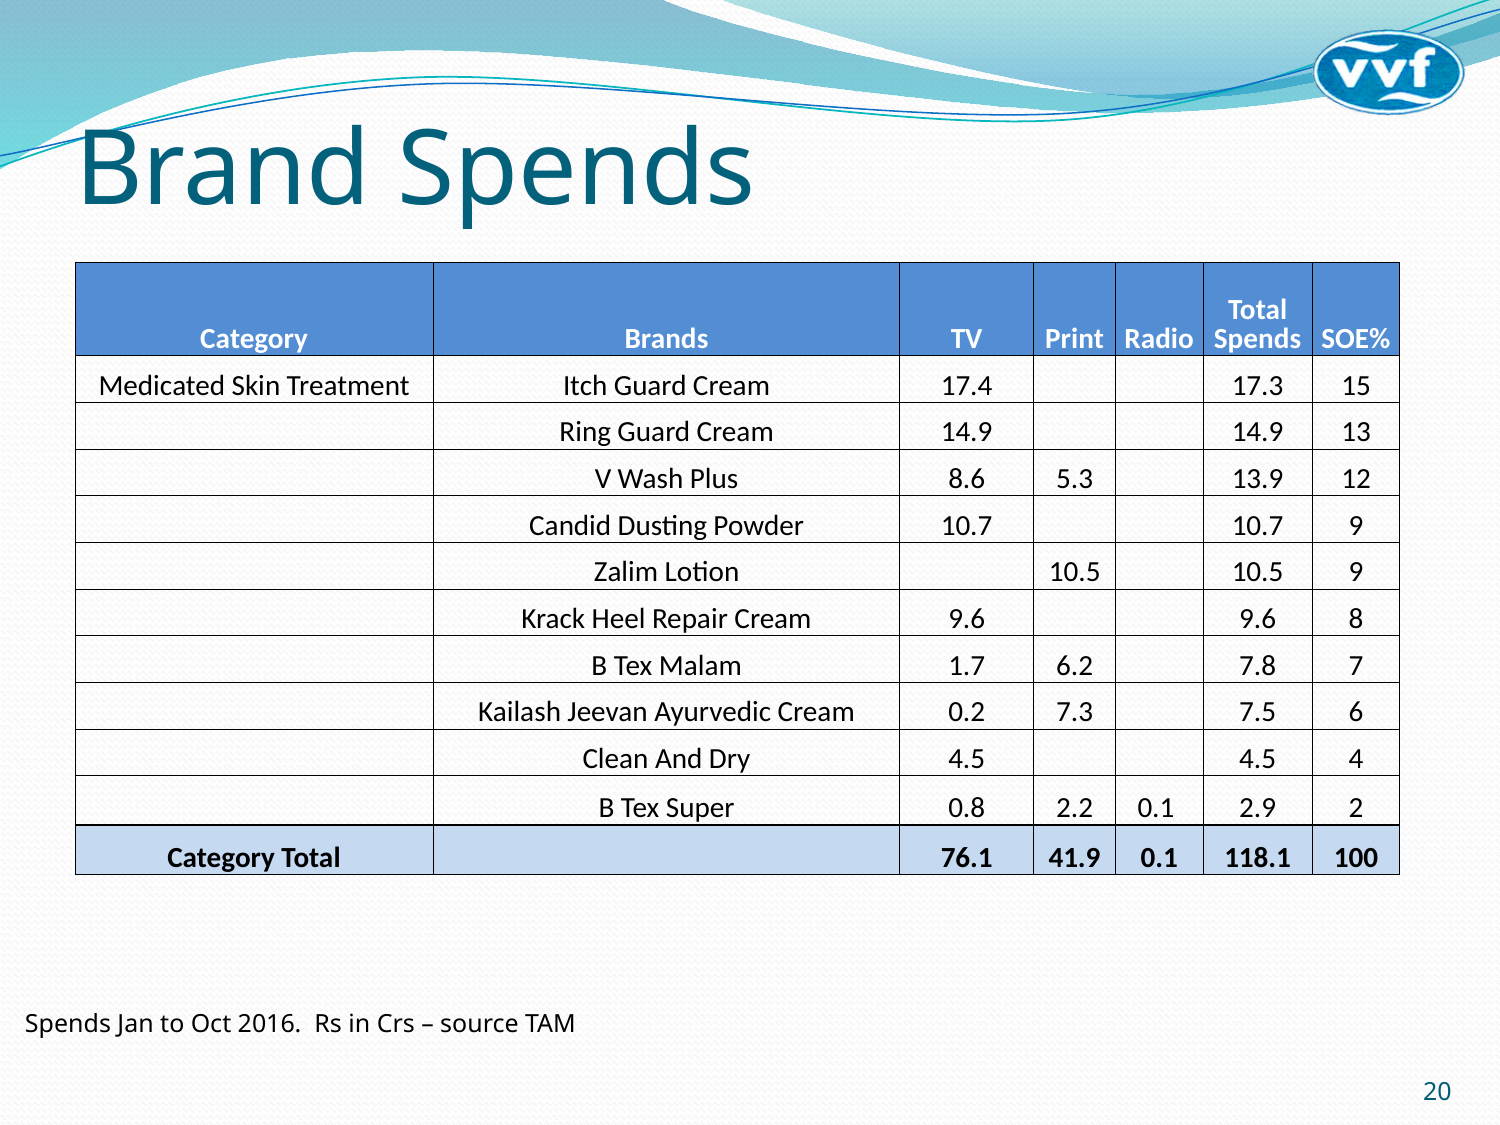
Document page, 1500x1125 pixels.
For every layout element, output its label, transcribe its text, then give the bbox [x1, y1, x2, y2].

table_cell 13 [1313, 403, 1399, 449]
table_cell V Wash Plus [434, 450, 899, 495]
table_cell 7.3 [1034, 683, 1115, 729]
table_cell 100 [1313, 826, 1399, 874]
table_cell [1116, 590, 1203, 635]
table_cell [1116, 403, 1203, 449]
table_cell 6.2 [1034, 636, 1115, 682]
table_cell [1034, 590, 1115, 635]
table_cell [1116, 683, 1203, 729]
title Brand Spends [75, 37, 1425, 225]
table_cell [76, 636, 433, 682]
table_cell 118.1 [1204, 826, 1312, 874]
table_cell 0.1 [1116, 826, 1203, 874]
table_cell Itch Guard Cream [434, 356, 899, 402]
table_cell [1116, 496, 1203, 542]
table_cell 7.8 [1204, 636, 1312, 682]
table_cell [76, 543, 433, 589]
table_cell [1034, 730, 1115, 775]
table_cell [76, 450, 433, 495]
table_cell Krack Heel Repair Cream [434, 590, 899, 635]
table_header Total Spends [1204, 263, 1312, 355]
table_cell B Tex Malam [434, 636, 899, 682]
table_cell 10.5 [1034, 543, 1115, 589]
table_cell 17.3 [1204, 356, 1312, 402]
table_cell [1116, 450, 1203, 495]
table_cell [1034, 496, 1115, 542]
table_cell [1034, 403, 1115, 449]
table_cell 76.1 [900, 826, 1033, 874]
table_cell [76, 403, 433, 449]
slide_number 20 [1374, 1050, 1500, 1110]
table_cell 41.9 [1034, 826, 1115, 874]
table_cell [1116, 730, 1203, 775]
table_header Print [1034, 263, 1115, 355]
table_header TV [900, 263, 1033, 355]
table_header Category [76, 263, 433, 355]
table_cell 0.2 [900, 683, 1033, 729]
table_cell 4.5 [1204, 730, 1312, 775]
table_cell Category Total [76, 826, 433, 874]
table_cell 9.6 [1204, 590, 1312, 635]
text_box Spends Jan to Oct 2016. Rs in Crs – source TAM [24, 987, 1375, 1038]
picture [1287, 0, 1500, 146]
table_cell Candid Dusting Powder [434, 496, 899, 542]
table_header Brands [434, 263, 899, 355]
table_cell Kailash Jeevan Ayurvedic Cream [434, 683, 899, 729]
table_cell Ring Guard Cream [434, 403, 899, 449]
table_cell [76, 496, 433, 542]
table_cell 1.7 [900, 636, 1033, 682]
table_cell 2.9 [1204, 776, 1312, 824]
table_cell [76, 730, 433, 775]
table_cell B Tex Super [434, 776, 899, 824]
table_cell [76, 590, 433, 635]
table_cell [1116, 636, 1203, 682]
table_cell 7 [1313, 636, 1399, 682]
picture [1425, 47, 1435, 68]
table_cell 17.4 [900, 356, 1033, 402]
table_cell [76, 683, 433, 729]
table_cell 10.7 [1204, 496, 1312, 542]
table_cell 14.9 [1204, 403, 1312, 449]
table_cell 12 [1313, 450, 1399, 495]
table_cell 10.5 [1204, 543, 1312, 589]
table_cell Clean And Dry [434, 730, 899, 775]
table_cell [76, 776, 433, 824]
table_cell 0.8 [900, 776, 1033, 824]
table_header Radio [1116, 263, 1203, 355]
table_cell 5.3 [1034, 450, 1115, 495]
table_cell 6 [1313, 683, 1399, 729]
table_cell 2.2 [1034, 776, 1115, 824]
table_header SOE% [1313, 263, 1399, 355]
table_cell [434, 826, 899, 874]
table_cell 14.9 [900, 403, 1033, 449]
table_cell 9 [1313, 496, 1399, 542]
table_cell 15 [1313, 356, 1399, 402]
table_cell 0.1 [1116, 776, 1203, 824]
table_cell 9.6 [900, 590, 1033, 635]
table_cell 9 [1313, 543, 1399, 589]
table_cell 4.5 [900, 730, 1033, 775]
table_cell 10.7 [900, 496, 1033, 542]
table_cell [1116, 356, 1203, 402]
table_cell Zalim Lotion [434, 543, 899, 589]
table_cell 2 [1313, 776, 1399, 824]
table_cell 7.5 [1204, 683, 1312, 729]
table_cell [1034, 356, 1115, 402]
table_cell [900, 543, 1033, 589]
table_cell Medicated Skin Treatment [76, 356, 433, 402]
table_cell 4 [1313, 730, 1399, 775]
table_cell [1116, 543, 1203, 589]
table_cell 8.6 [900, 450, 1033, 495]
table_cell 8 [1313, 590, 1399, 635]
table_cell 13.9 [1204, 450, 1312, 495]
